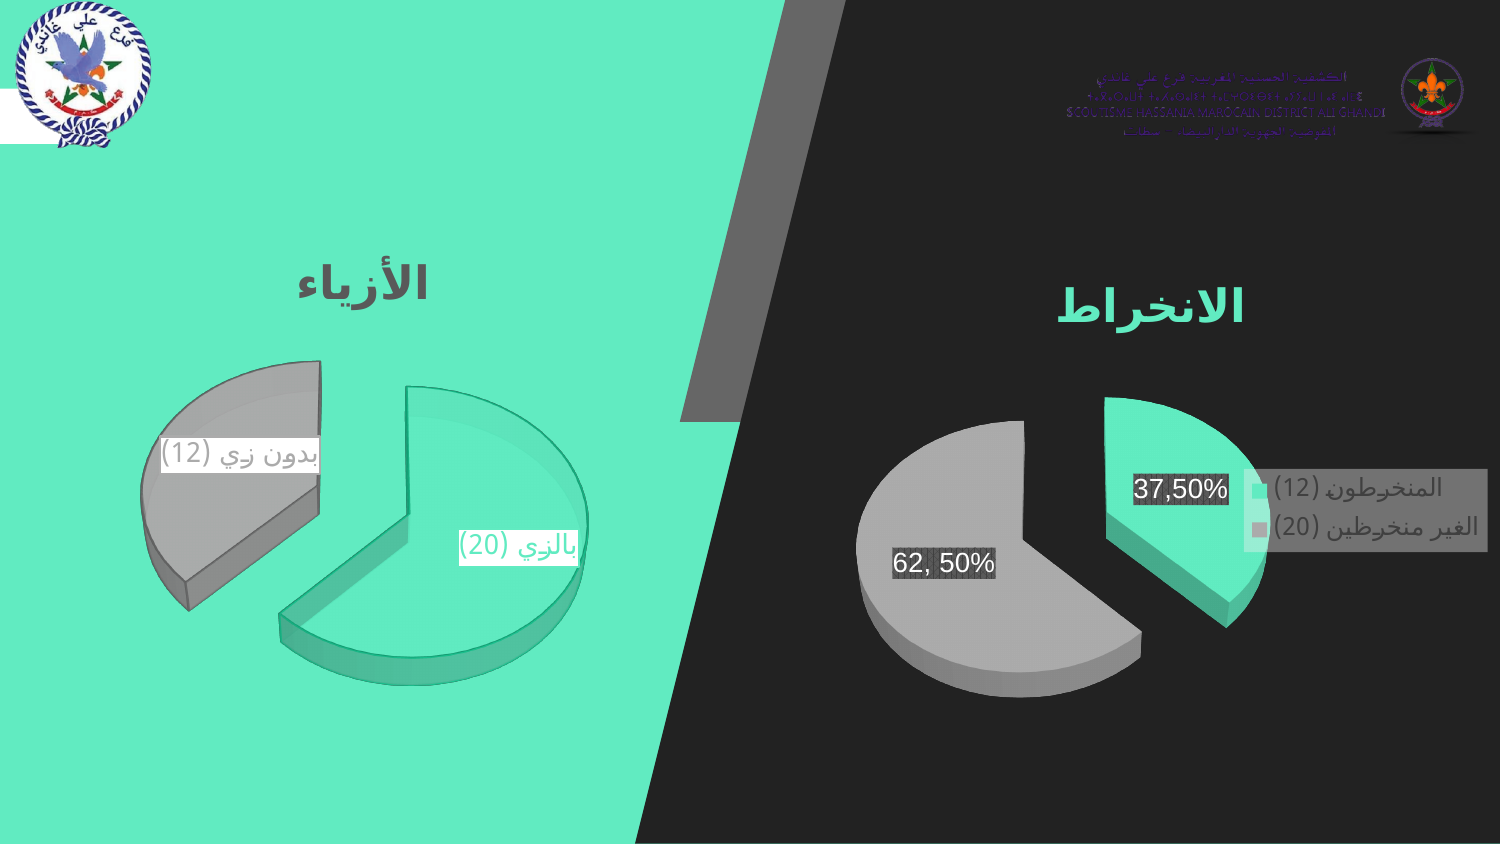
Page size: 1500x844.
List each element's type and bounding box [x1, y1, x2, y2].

chart [802, 249, 1500, 772]
chart [0, 226, 727, 722]
picture [0, 0, 188, 186]
picture [994, 0, 1500, 281]
